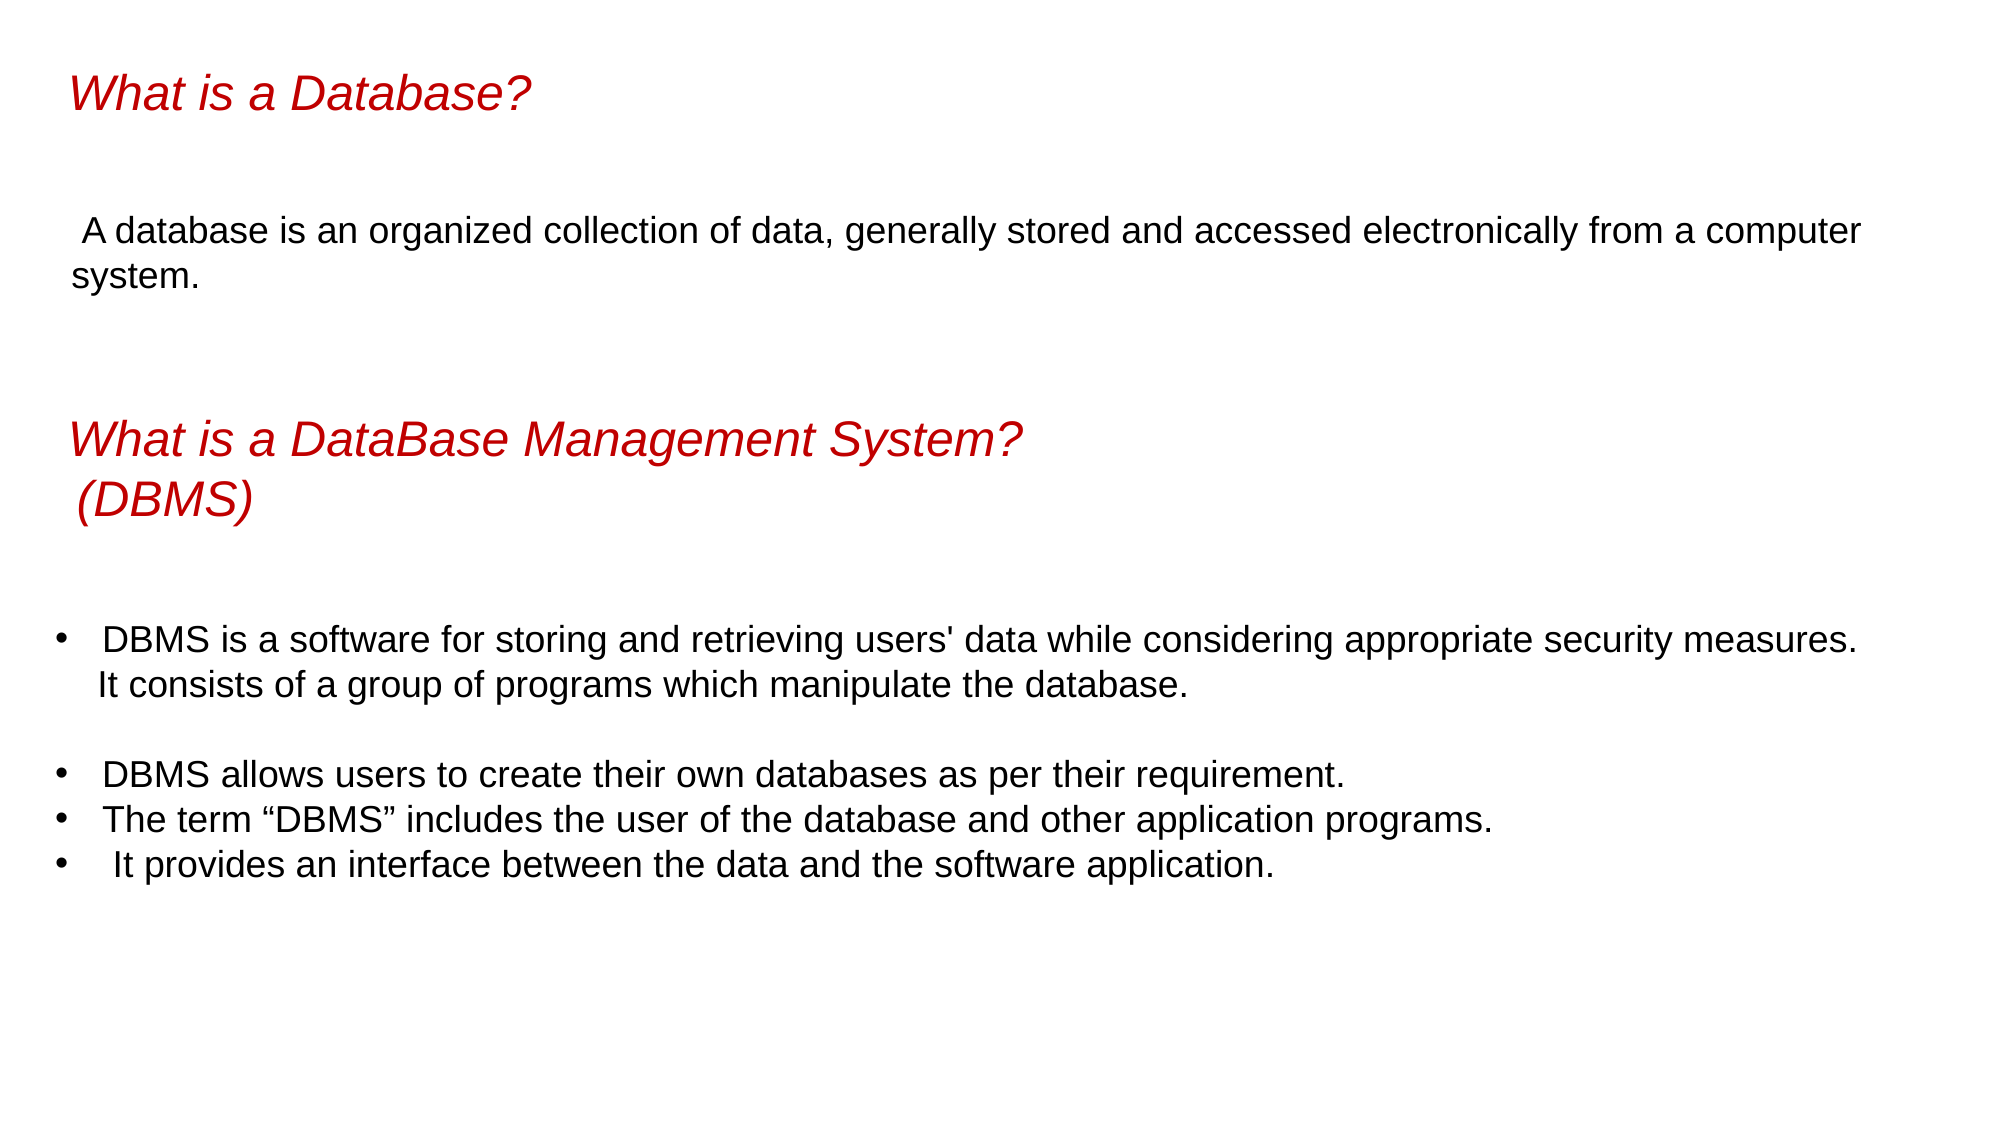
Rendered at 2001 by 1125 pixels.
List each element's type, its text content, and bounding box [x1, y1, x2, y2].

text_box What is a Database? [53, 53, 822, 128]
text_box DBMS is a software for storing and retrieving users' data while considering appropriate security measures. It consists of a group of programs which manipulate the database. DBMS allows users to create their own databases as per their requirement. The term “DBMS” includes the user of the database and other application programs. It provides an interface between the data and the software application. [40, 562, 1874, 938]
text_box A database is an organized collection of data, generally stored and accessed electronically from a computer system. [0, 198, 1975, 449]
text_box What is a DataBase Management System? (DBMS) [53, 398, 1377, 534]
